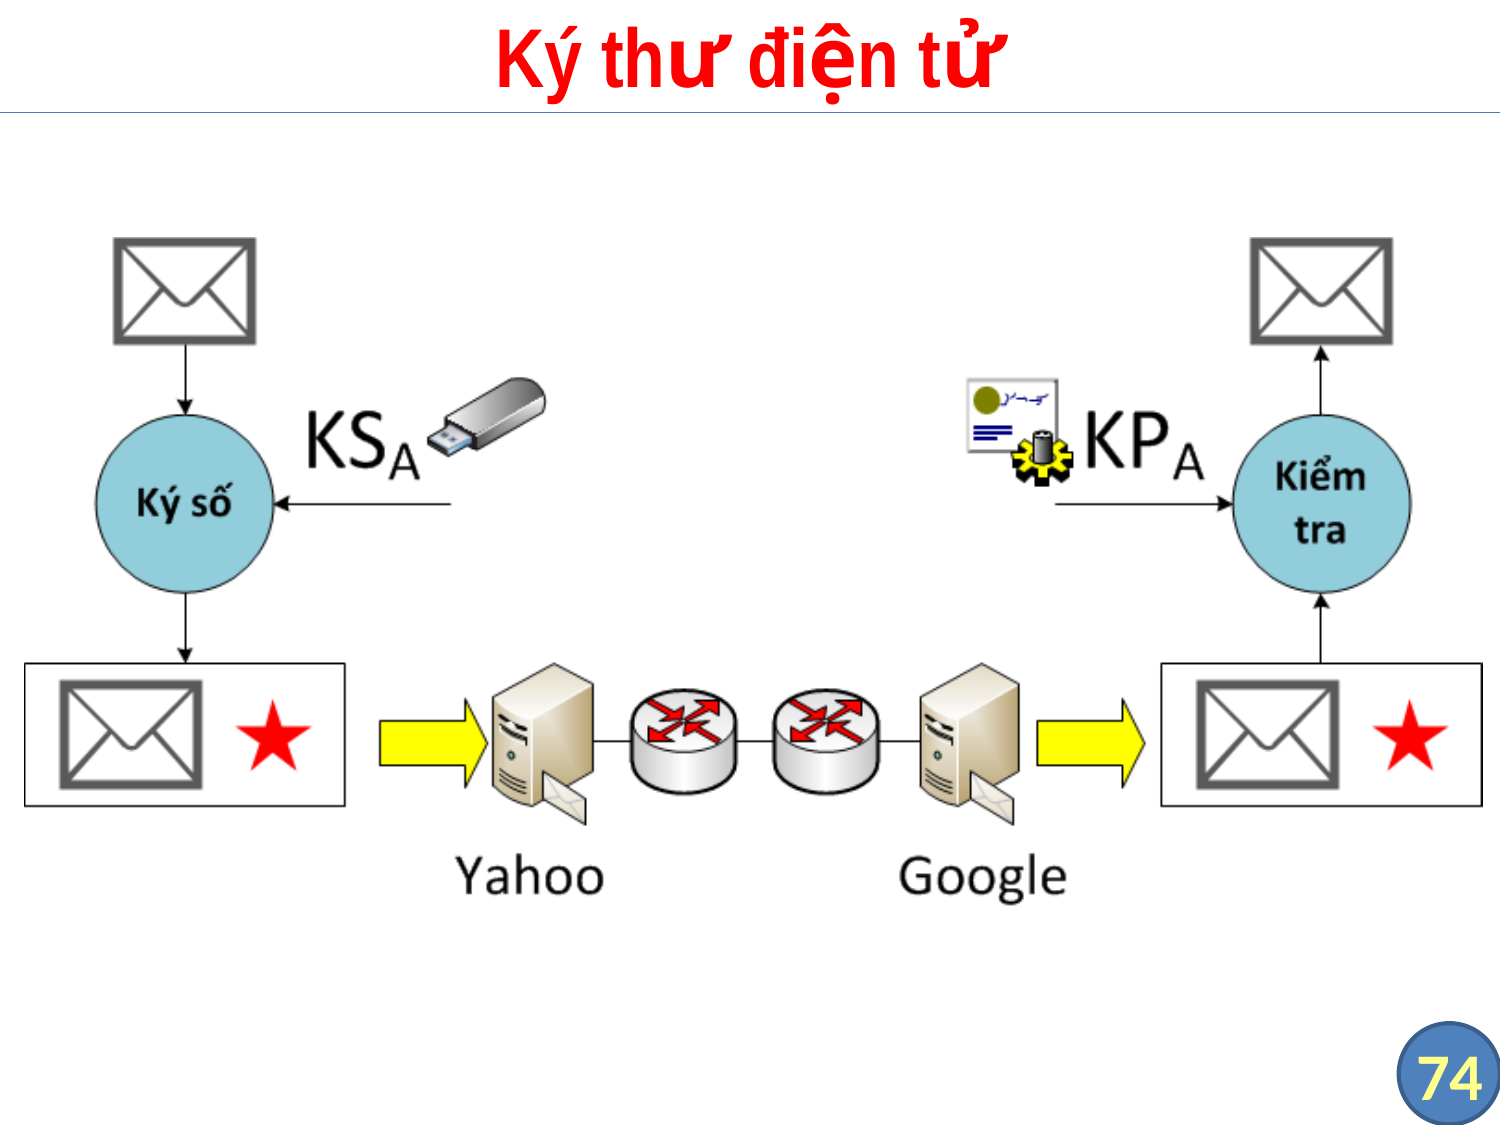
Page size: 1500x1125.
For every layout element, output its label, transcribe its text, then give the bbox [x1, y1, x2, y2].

picture [24, 237, 1483, 913]
title Ký thư điện tử [0, 0, 1500, 113]
slide_number 74 [1399, 1023, 1500, 1125]
